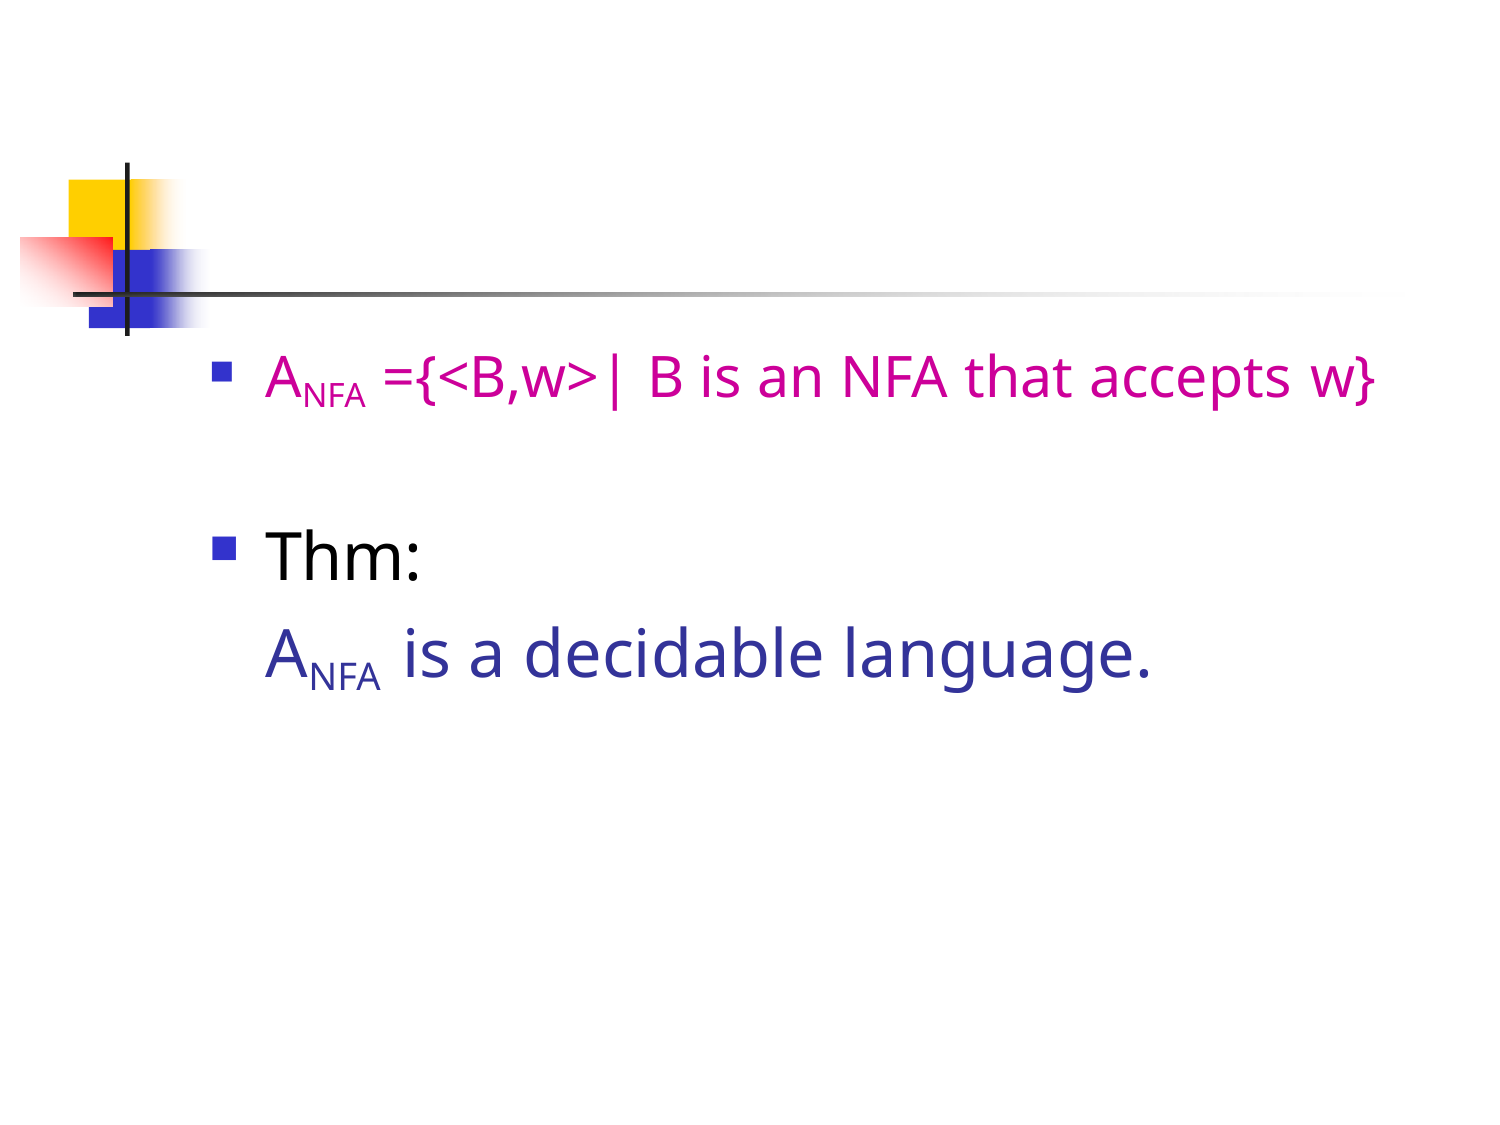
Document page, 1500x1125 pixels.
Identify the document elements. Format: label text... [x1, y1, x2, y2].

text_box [20, 162, 1423, 337]
text_box ANFA ={<B,w>| B is an NFA that accepts w} Thm: ANFA is a decidable language. [200, 346, 1398, 698]
